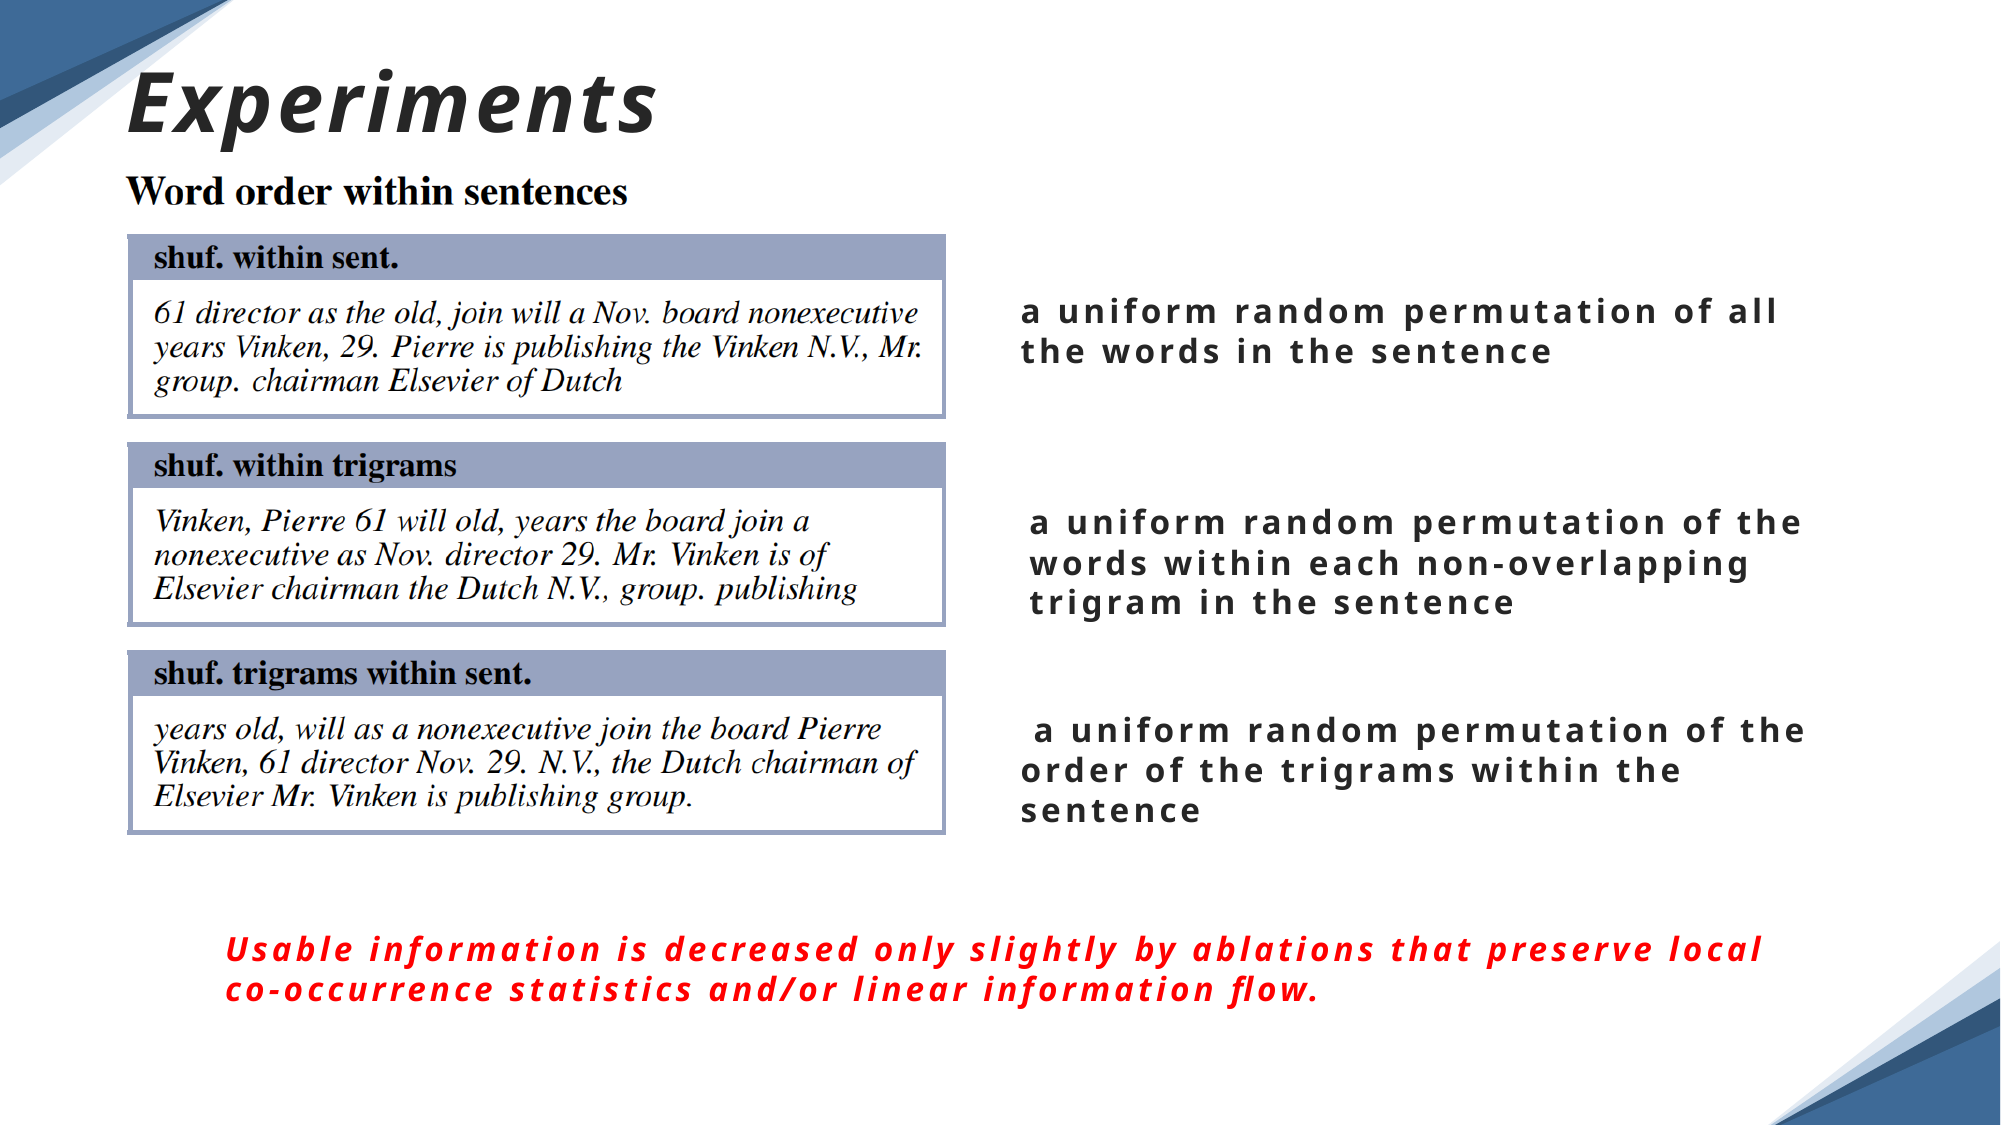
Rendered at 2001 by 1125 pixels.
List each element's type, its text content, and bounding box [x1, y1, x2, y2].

text_box a uniform random permutation of the words within each non-overlapping trigram in the sentence [1014, 494, 1885, 629]
text_box a uniform random permutation of all the words in the sentence [1005, 282, 1811, 378]
text_box Usable information is decreased only slightly by ablations that preserve local co-occurrence statistics and/or linear information flow. [210, 921, 1790, 1016]
title Experiments [109, 43, 689, 160]
text_box a uniform random permutation of the order of the trigrams within the sentence [1005, 701, 1885, 837]
picture [109, 160, 973, 850]
